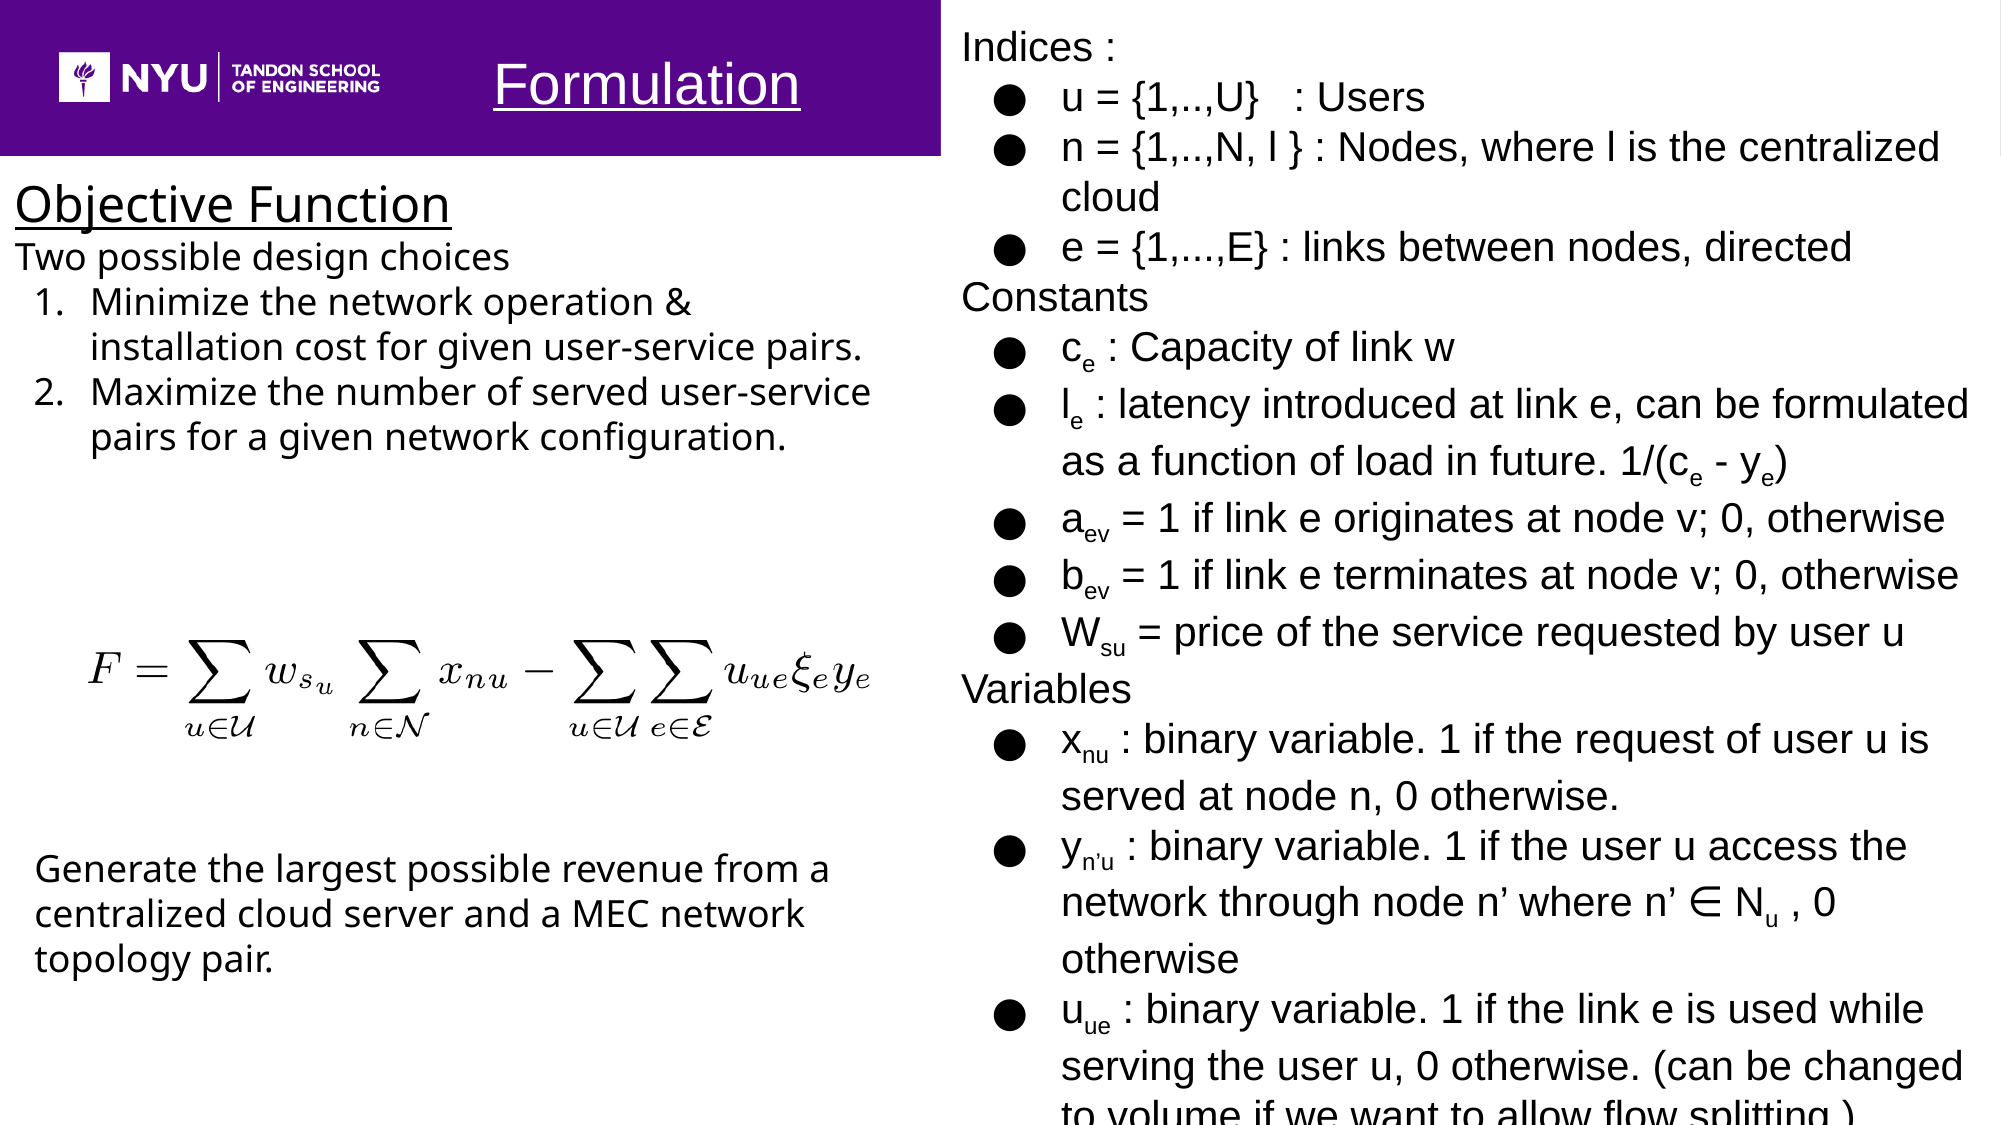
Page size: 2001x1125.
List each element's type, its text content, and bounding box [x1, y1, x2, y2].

text_box Objective Function Two possible design choices Minimize the network operation & installation cost for given user-service pairs. Maximize the number of served user-service pairs for a given network configuration. [0, 157, 908, 844]
text_box Formulation [473, 0, 940, 137]
picture [62, 604, 884, 758]
text_box Generate the largest possible revenue from a centralized cloud server and a MEC network topology pair. [19, 830, 908, 1120]
picture [59, 52, 380, 102]
text_box Indices : u = {1,..,U} : Users n = {1,..,N, l } : Nodes, where l is the centralized cloud e = {1,...,E} : links between nodes, directed Constants ce : Capacity of link w le : latency introduced at link e, can be formulated as a function of load in future. 1/(ce - ye) aev = 1 if link e originates at node v; 0, otherwise bev = 1 if link e terminates at node v; 0, otherwise Wsu = price of the service requested by user u Variables xnu : binary variable. 1 if the request of user u is served at node n, 0 otherwise. yn’u : binary variable. 1 if the user u access the network through node n’ where n’ ∈ Nu , 0 otherwise uue : binary variable. 1 if the link e is used while serving the user u, 0 otherwise. (can be changed to volume if we want to allow flow splitting.) [940, 0, 2000, 1125]
